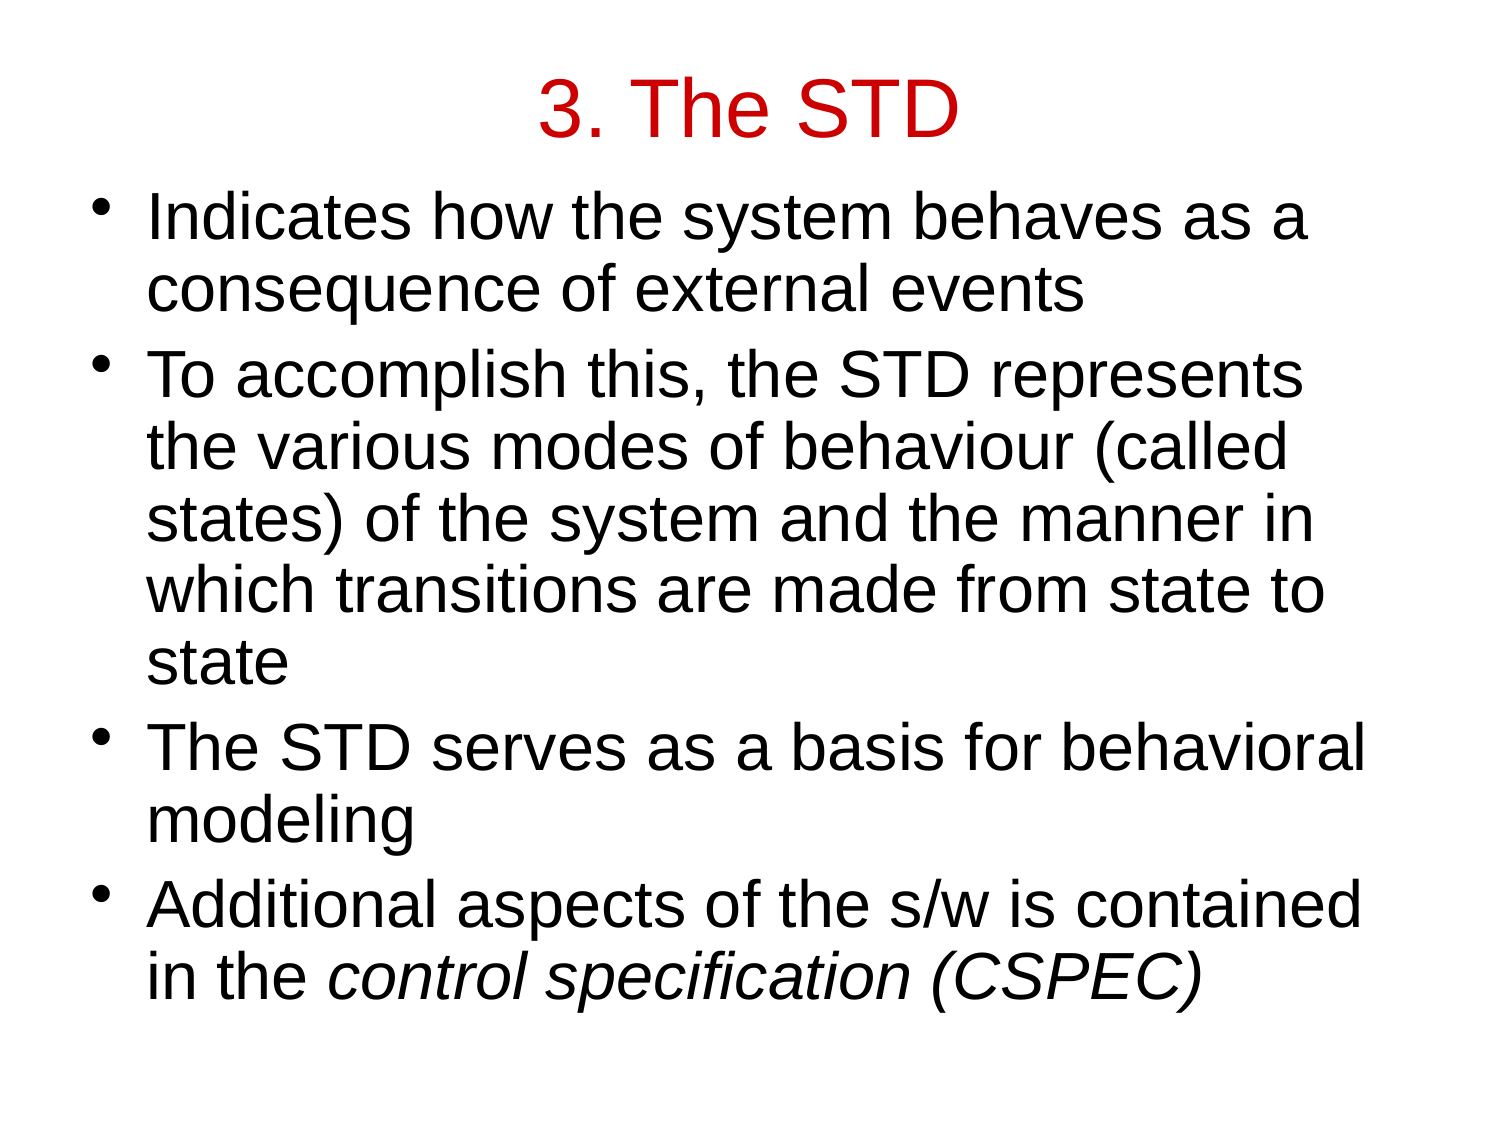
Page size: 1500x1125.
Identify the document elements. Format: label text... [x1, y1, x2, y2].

title 3. The STD [74, 44, 1426, 163]
list Indicates how the system behaves as a consequence of external events To accomplish this, the STD represents the various modes of behaviour (called states) of the system and the manner in which transitions are made from state to state The STD serves as a basis for behavioral modeling Additional aspects of the s/w is contained in the control specification (CSPEC) [74, 174, 1426, 1088]
